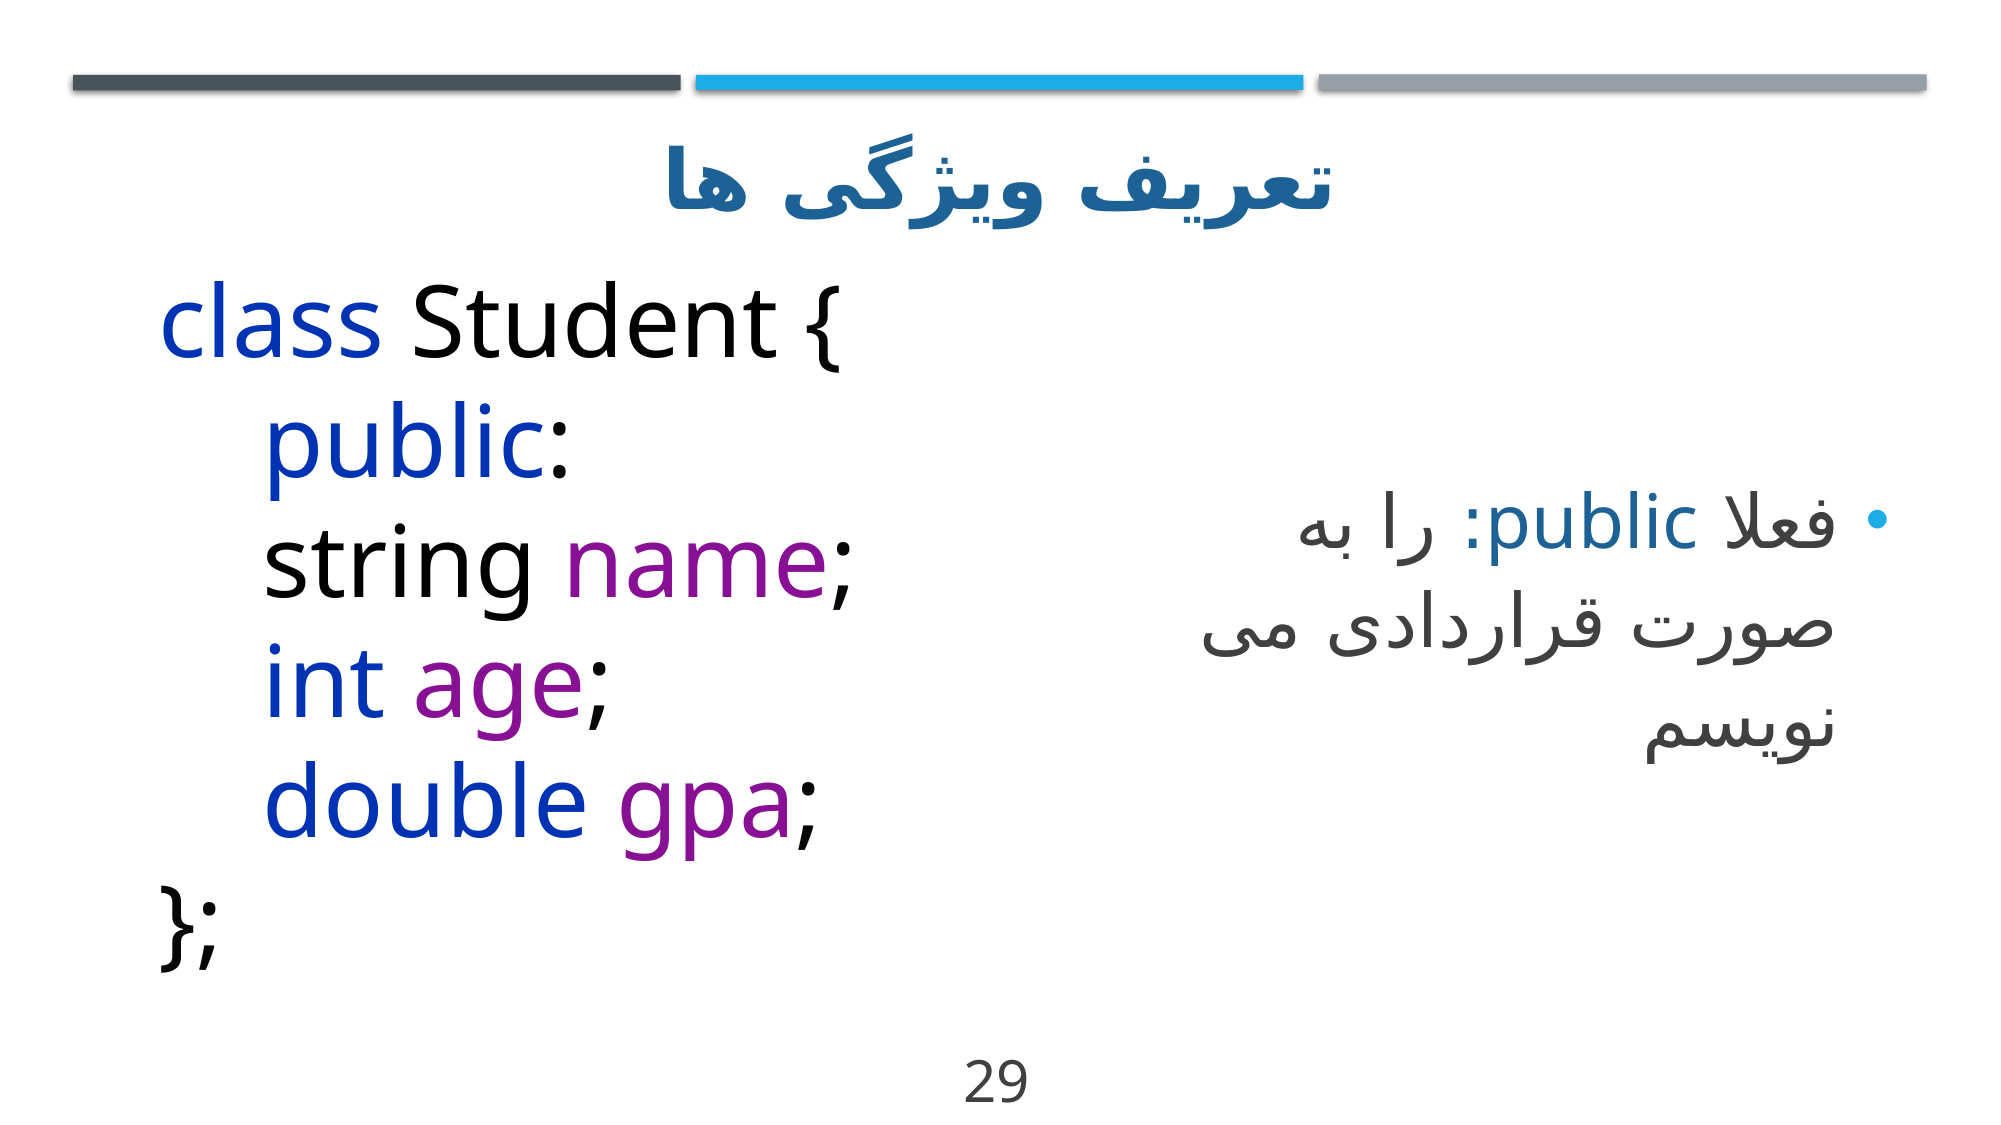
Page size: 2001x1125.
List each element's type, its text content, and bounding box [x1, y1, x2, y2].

list فعلا public: را به صورت قراردادی می نویسم [1048, 246, 1905, 981]
text_box class Student { public: string name; int age; double gpa; }; [143, 249, 1000, 985]
title تعریف ویژگی ها [95, 115, 1905, 234]
